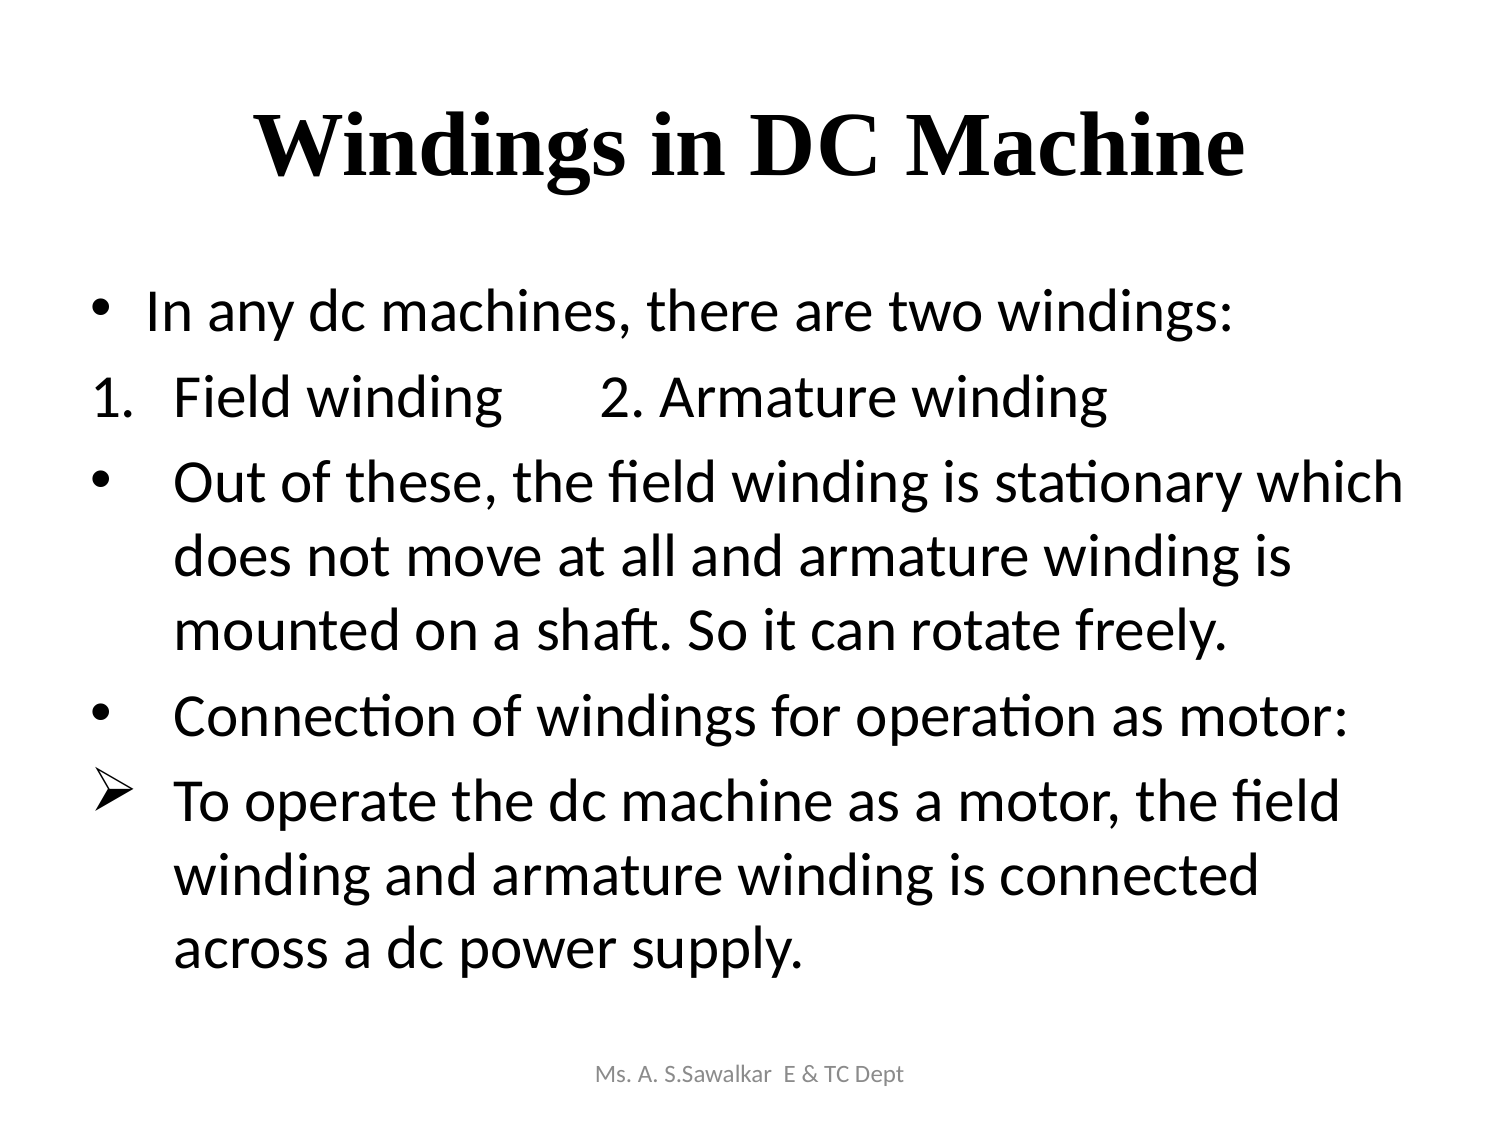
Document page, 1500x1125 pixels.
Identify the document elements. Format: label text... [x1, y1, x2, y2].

title Windings in DC Machine [75, 45, 1425, 233]
list In any dc machines, there are two windings: Field winding 2. Armature winding Out of these, the field winding is stationary which does not move at all and armature winding is mounted on a shaft. So it can rotate freely. Connection of windings for operation as motor: To operate the dc machine as a motor, the field winding and armature winding is connected across a dc power supply. [75, 262, 1425, 1005]
footer Ms. A. S.Sawalkar E & TC Dept [512, 1042, 988, 1103]
